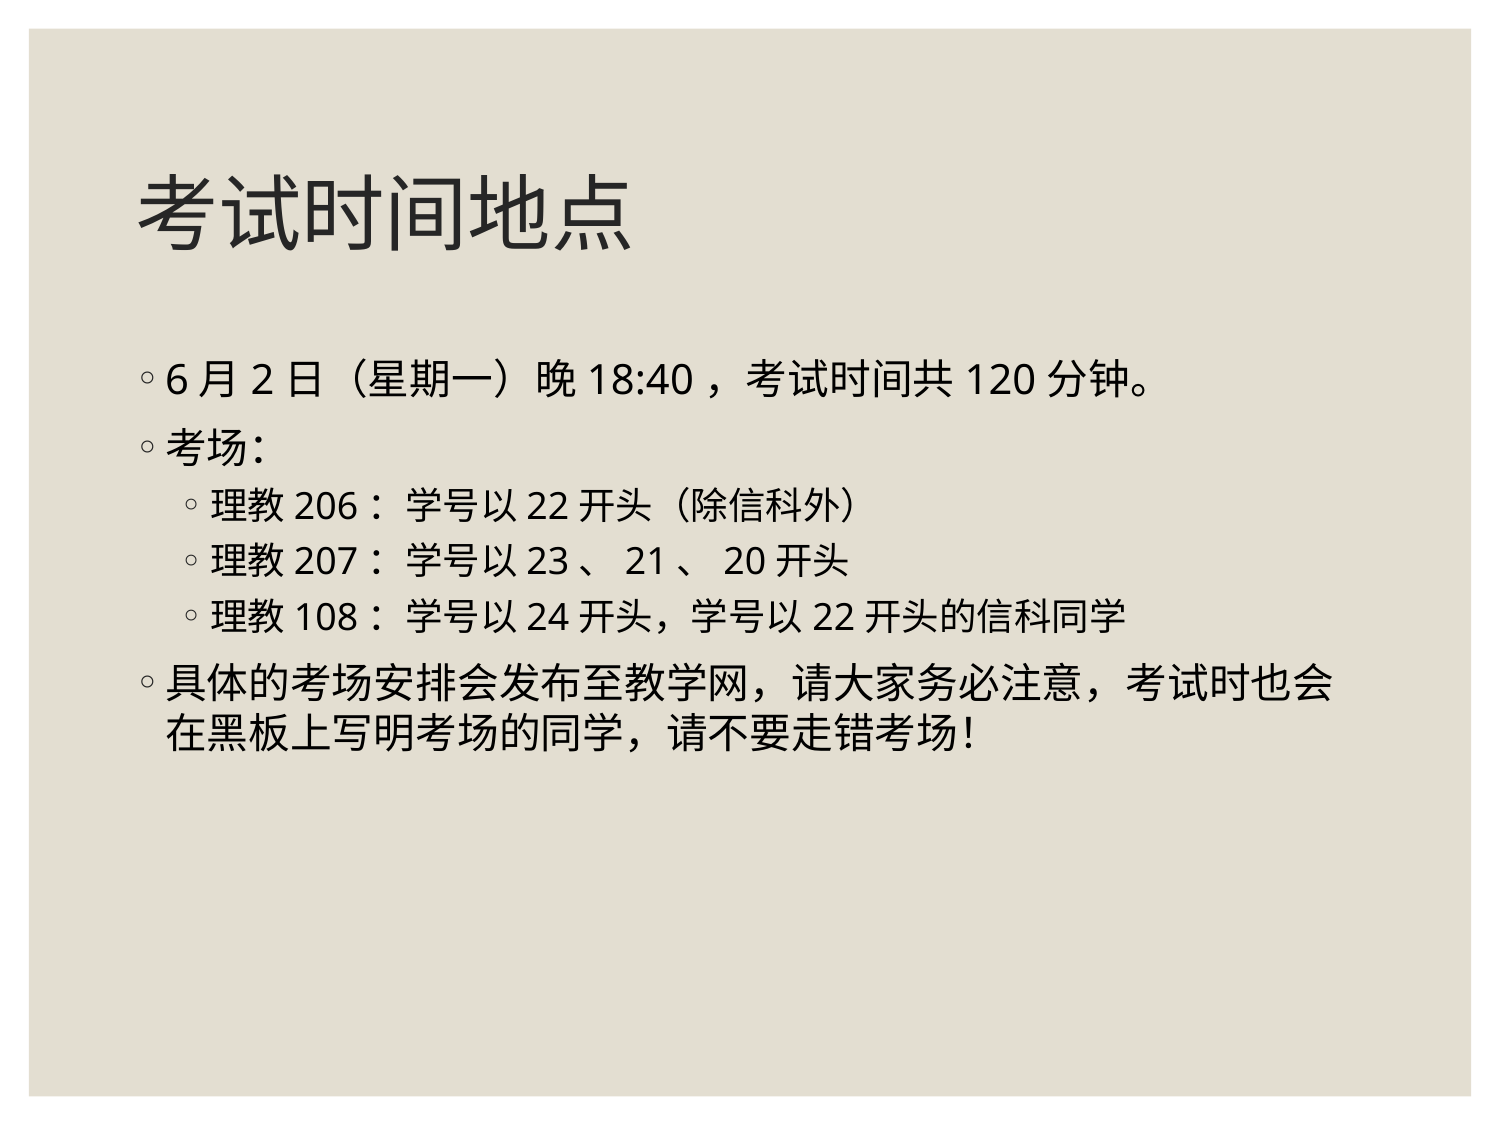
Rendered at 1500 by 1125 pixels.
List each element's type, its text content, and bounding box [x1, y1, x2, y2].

title 考试时间地点 [120, 105, 1380, 331]
list 6月2日（星期一）晚18:40，考试时间共120分钟。 考场： 理教206：学号以22开头（除信科外） 理教207：学号以23、21、20开头 理教108：学号以24开头，学号以22开头的信科同学 具体的考场安排会发布至教学网，请大家务必注意，考试时也会在黑板上写明考场的同学，请不要走错考场！ [120, 345, 1380, 990]
